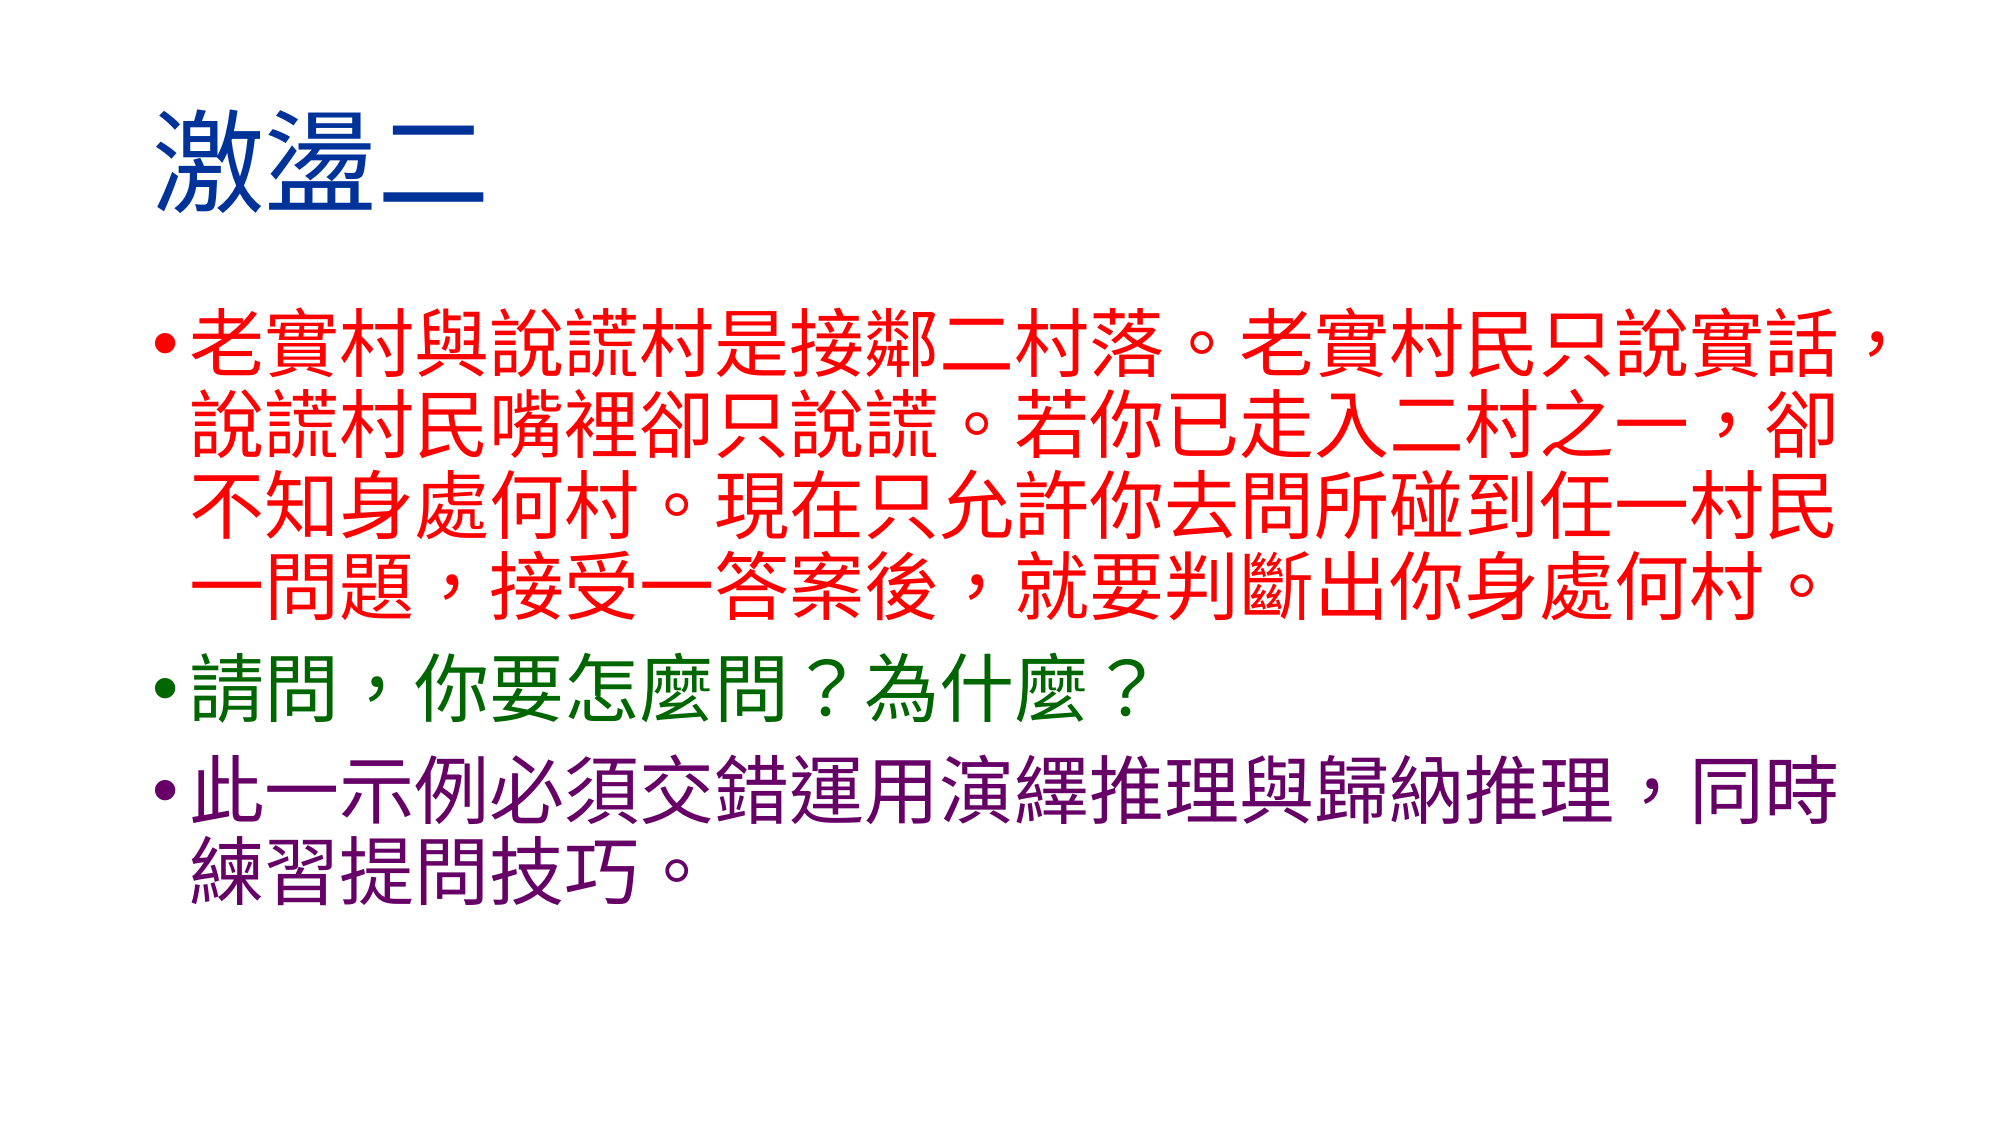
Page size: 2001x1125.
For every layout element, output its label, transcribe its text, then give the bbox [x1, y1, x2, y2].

title 激盪二 [137, 59, 1863, 278]
list 老實村與說謊村是接鄰二村落。老實村民只說實話，說謊村民嘴裡卻只說謊。若你已走入二村之一，卻不知身處何村。現在只允許你去問所碰到任一村民一問題，接受一答案後，就要判斷出你身處何村。 請問，你要怎麼問？為什麼？ 此一示例必須交錯運用演繹推理與歸納推理，同時練習提問技巧。 [137, 299, 1863, 1066]
